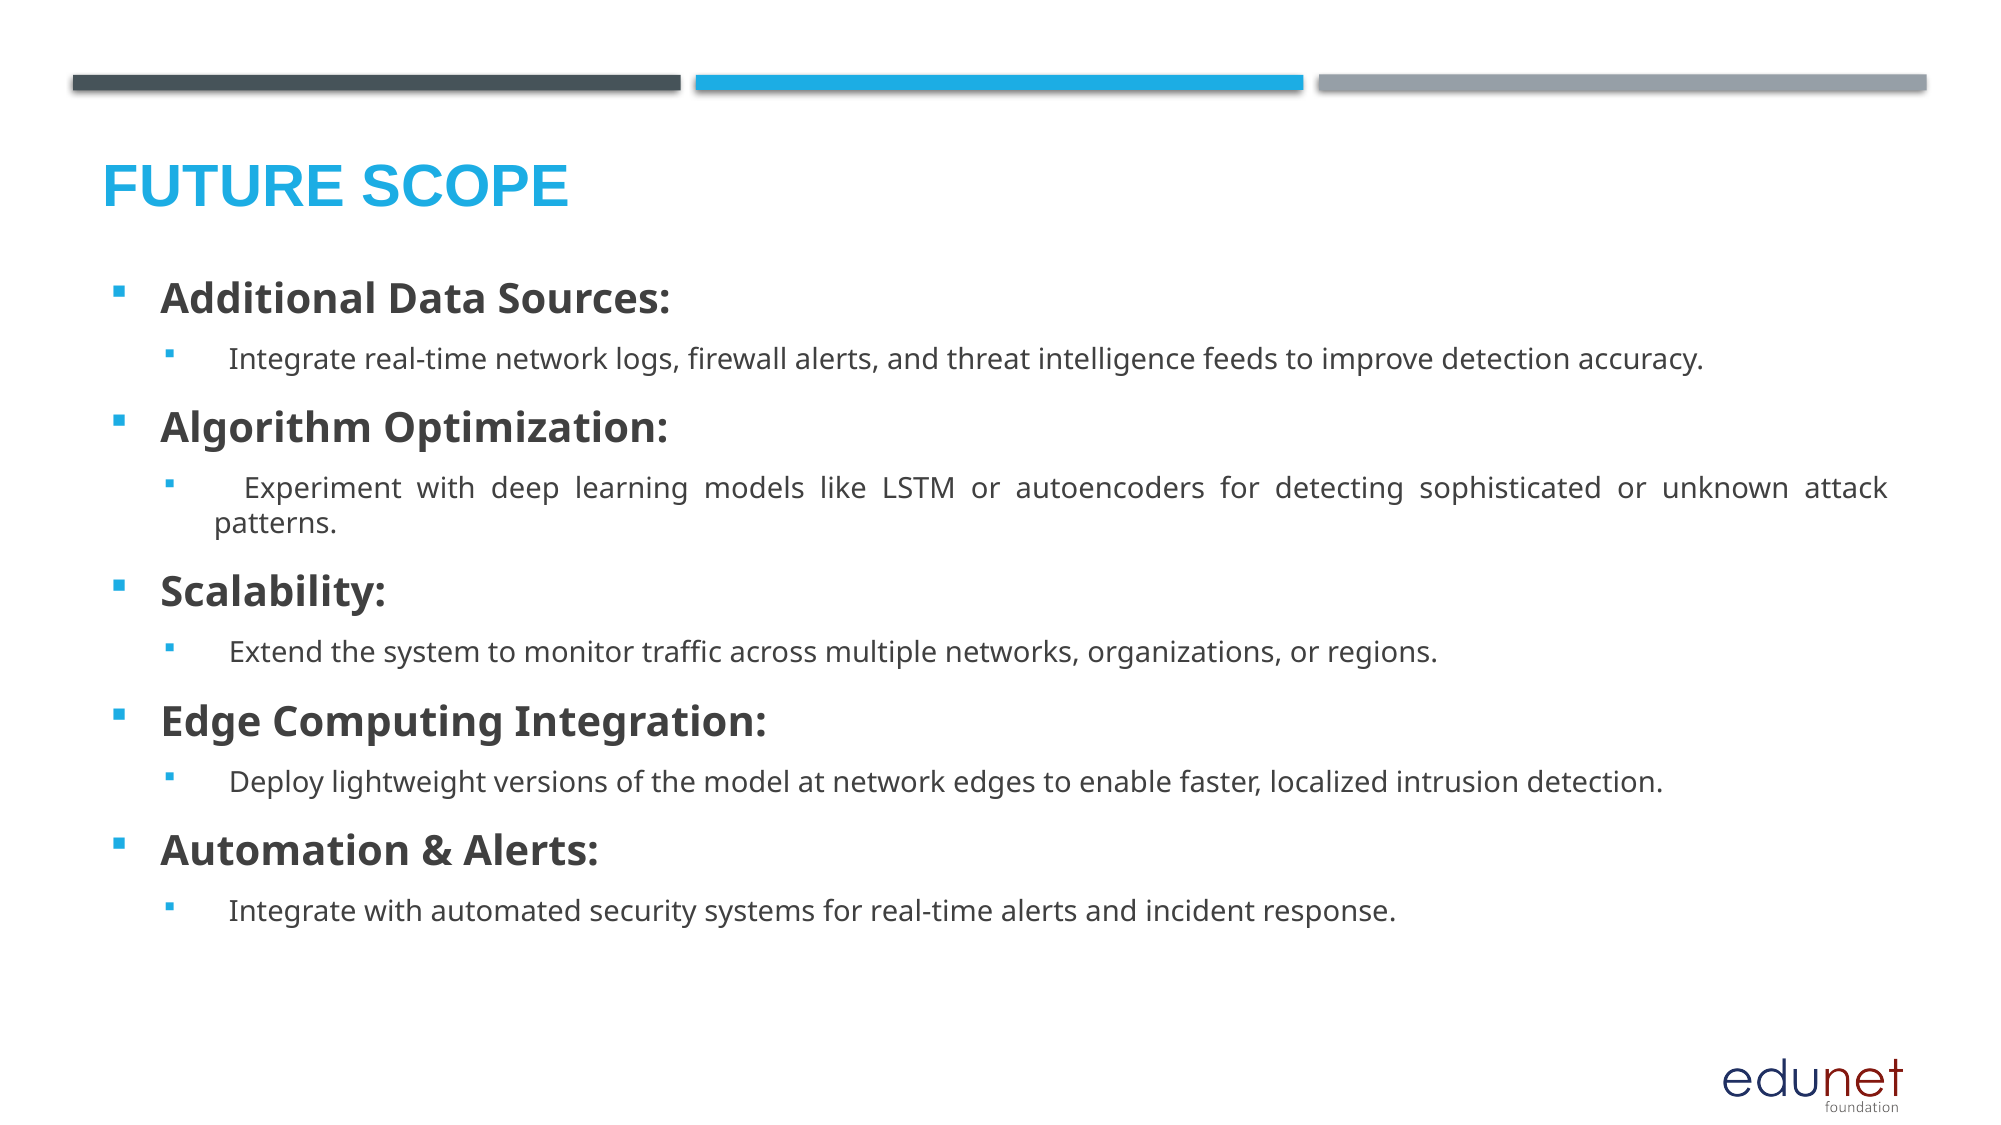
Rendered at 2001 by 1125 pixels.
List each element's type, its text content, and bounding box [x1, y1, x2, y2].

picture [1719, 1056, 1905, 1116]
text_box Future scope [87, 138, 1898, 226]
list Additional Data Sources: Integrate real-time network logs, firewall alerts, and threat intelligence feeds to improve detection accuracy. Algorithm Optimization: Experiment with deep learning models like LSTM or autoencoders for detecting sophisticated or unknown attack patterns. Scalability: Extend the system to monitor traffic across multiple networks, organizations, or regions. Edge Computing Integration: Deploy lightweight versions of the model at network edges to enable faster, localized intrusion detection. Automation & Alerts: Integrate with automated security systems for real-time alerts and incident response. [95, 213, 1905, 981]
